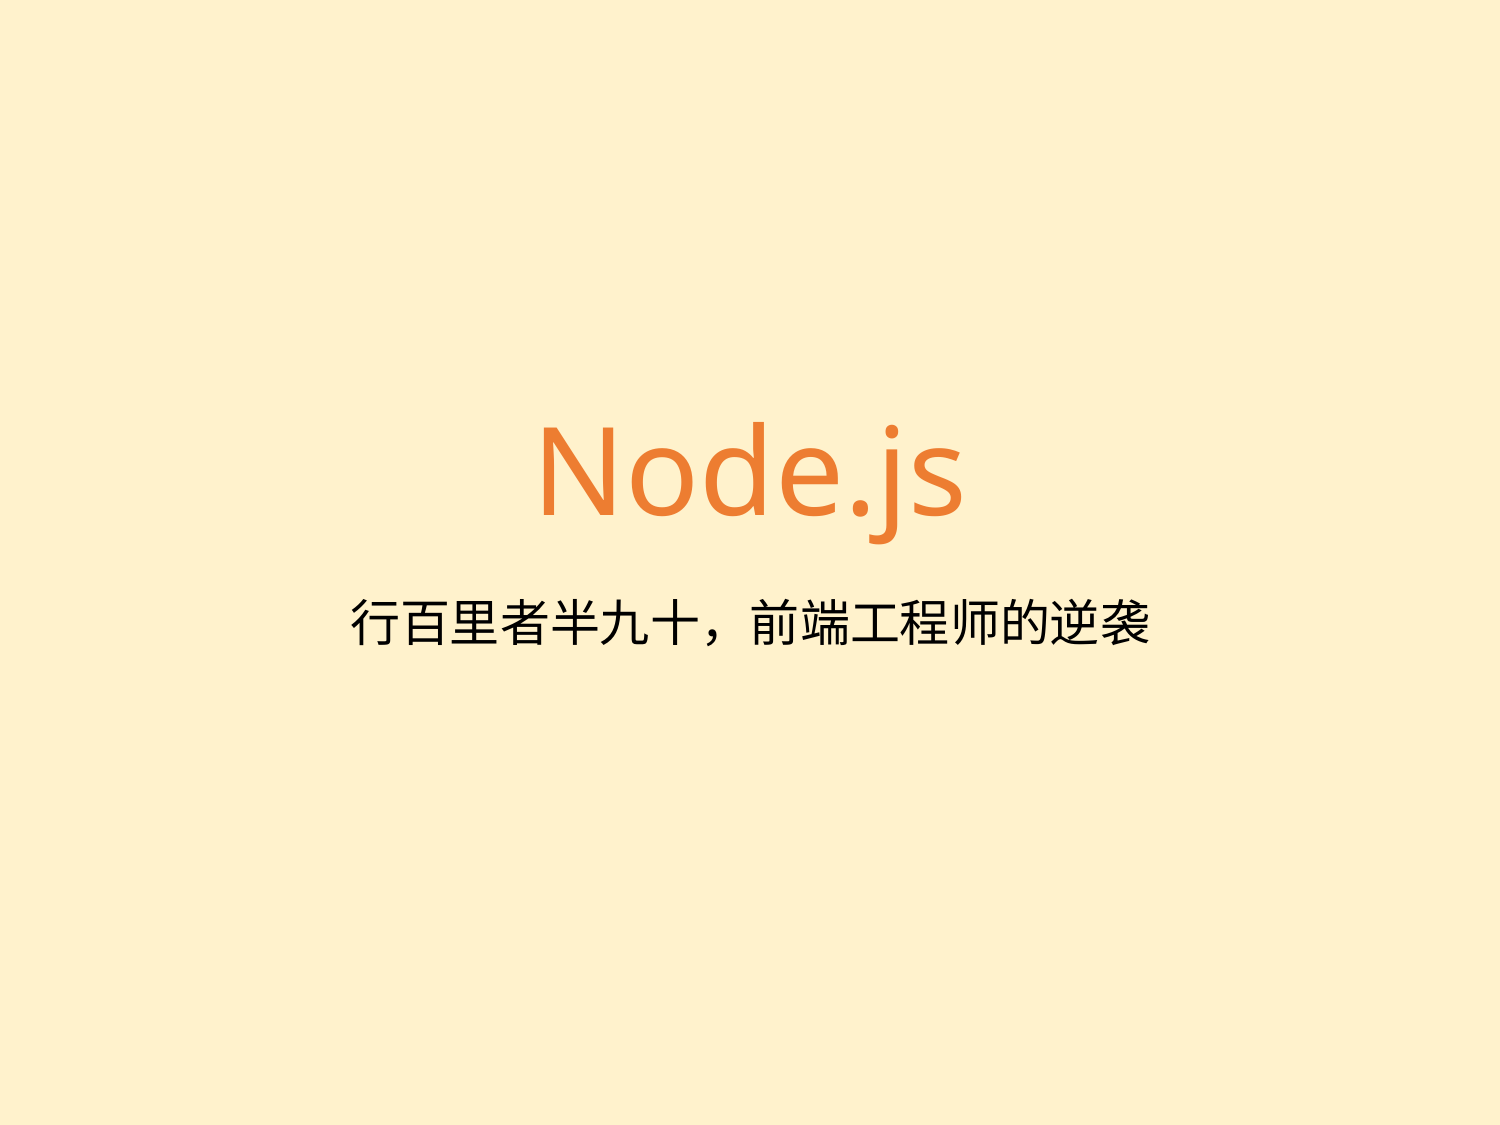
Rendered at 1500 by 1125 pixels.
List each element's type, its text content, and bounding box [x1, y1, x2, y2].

title Node.js [517, 398, 983, 550]
subtitle 行百里者半九十，前端工程师的逆袭 [187, 590, 1313, 863]
